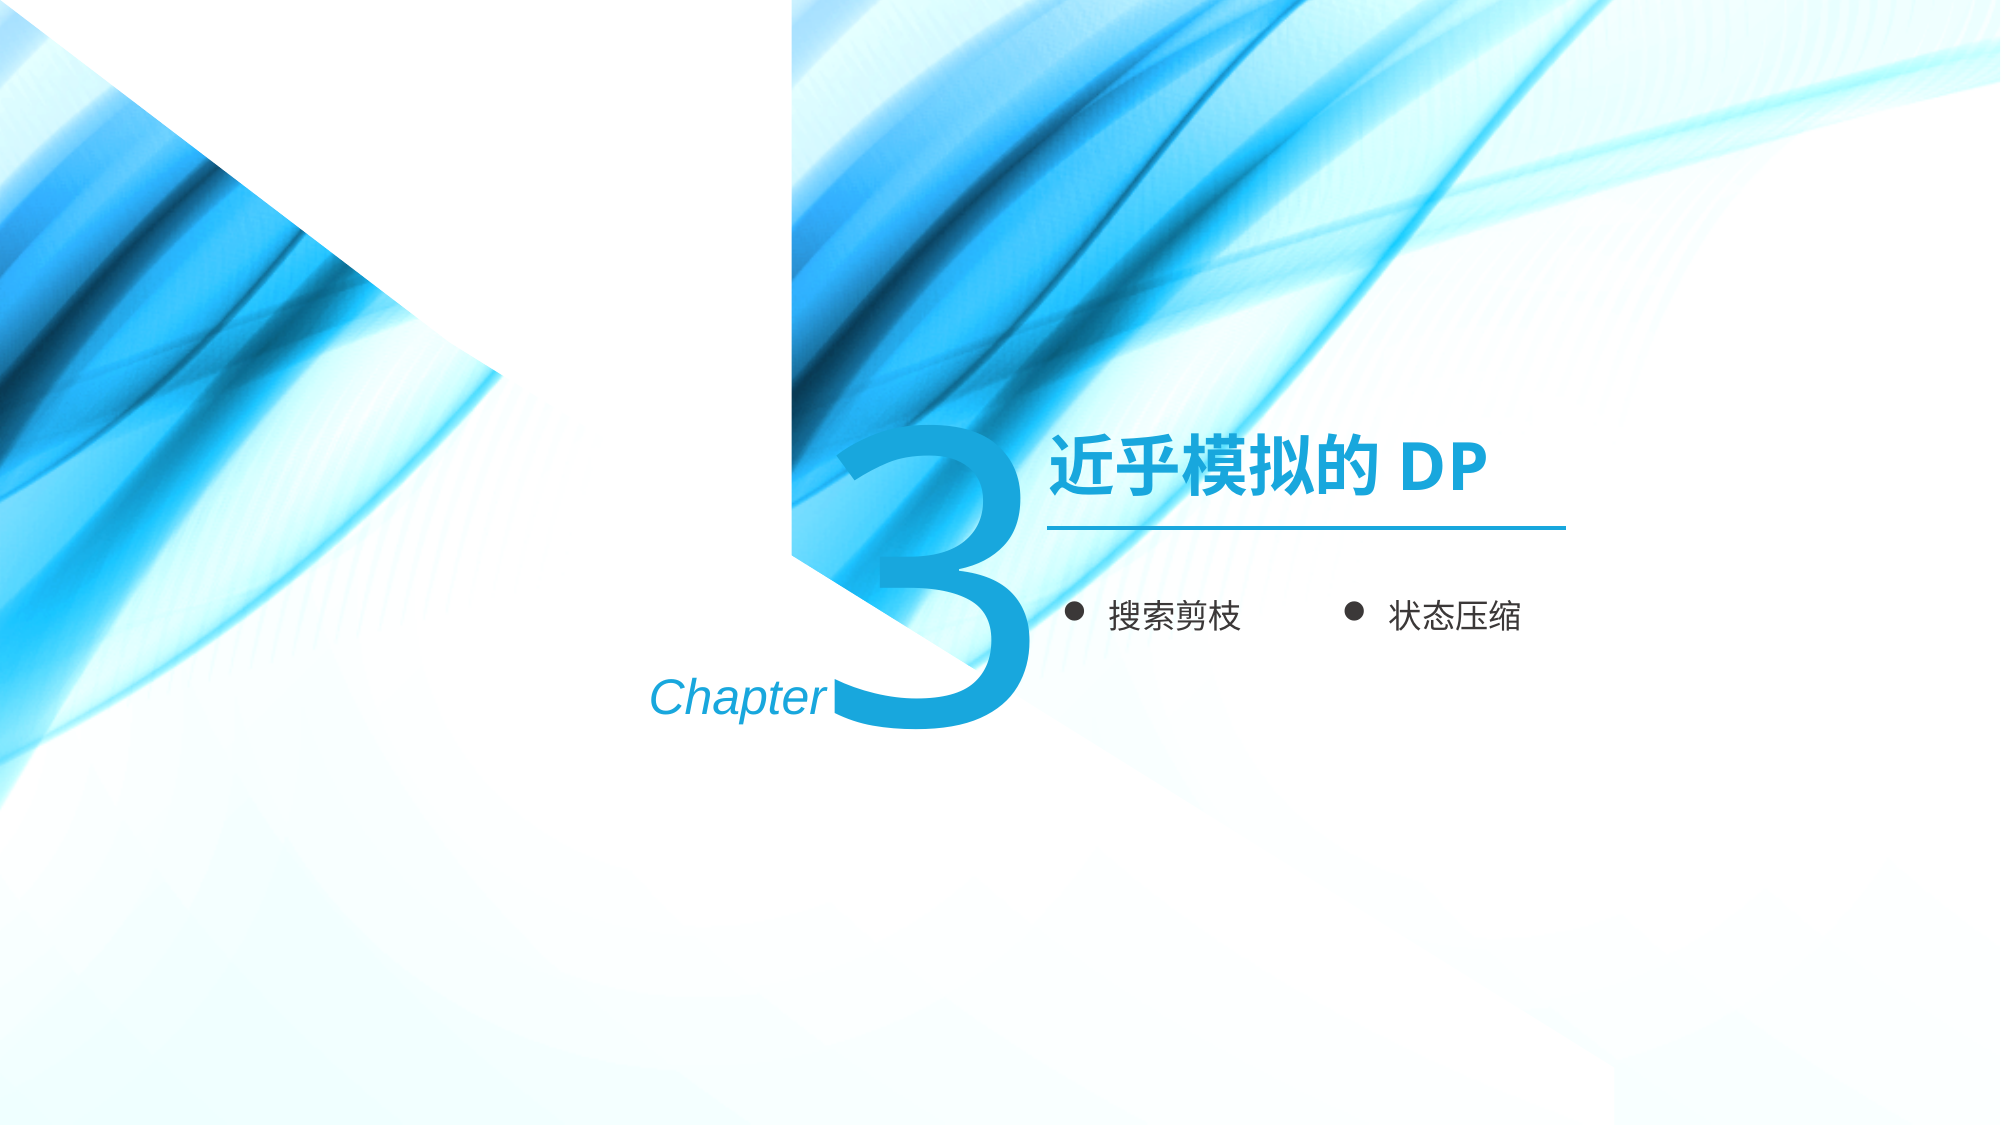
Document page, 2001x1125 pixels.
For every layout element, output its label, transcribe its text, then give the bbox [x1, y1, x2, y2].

text_box 搜索剪枝 [1047, 587, 1327, 643]
text_box 3 [801, 303, 984, 816]
picture [0, 0, 2001, 1125]
text_box 近乎模拟的DP [1033, 416, 1641, 512]
text_box 状态压缩 [1327, 587, 1626, 643]
text_box Chapter [633, 657, 858, 733]
